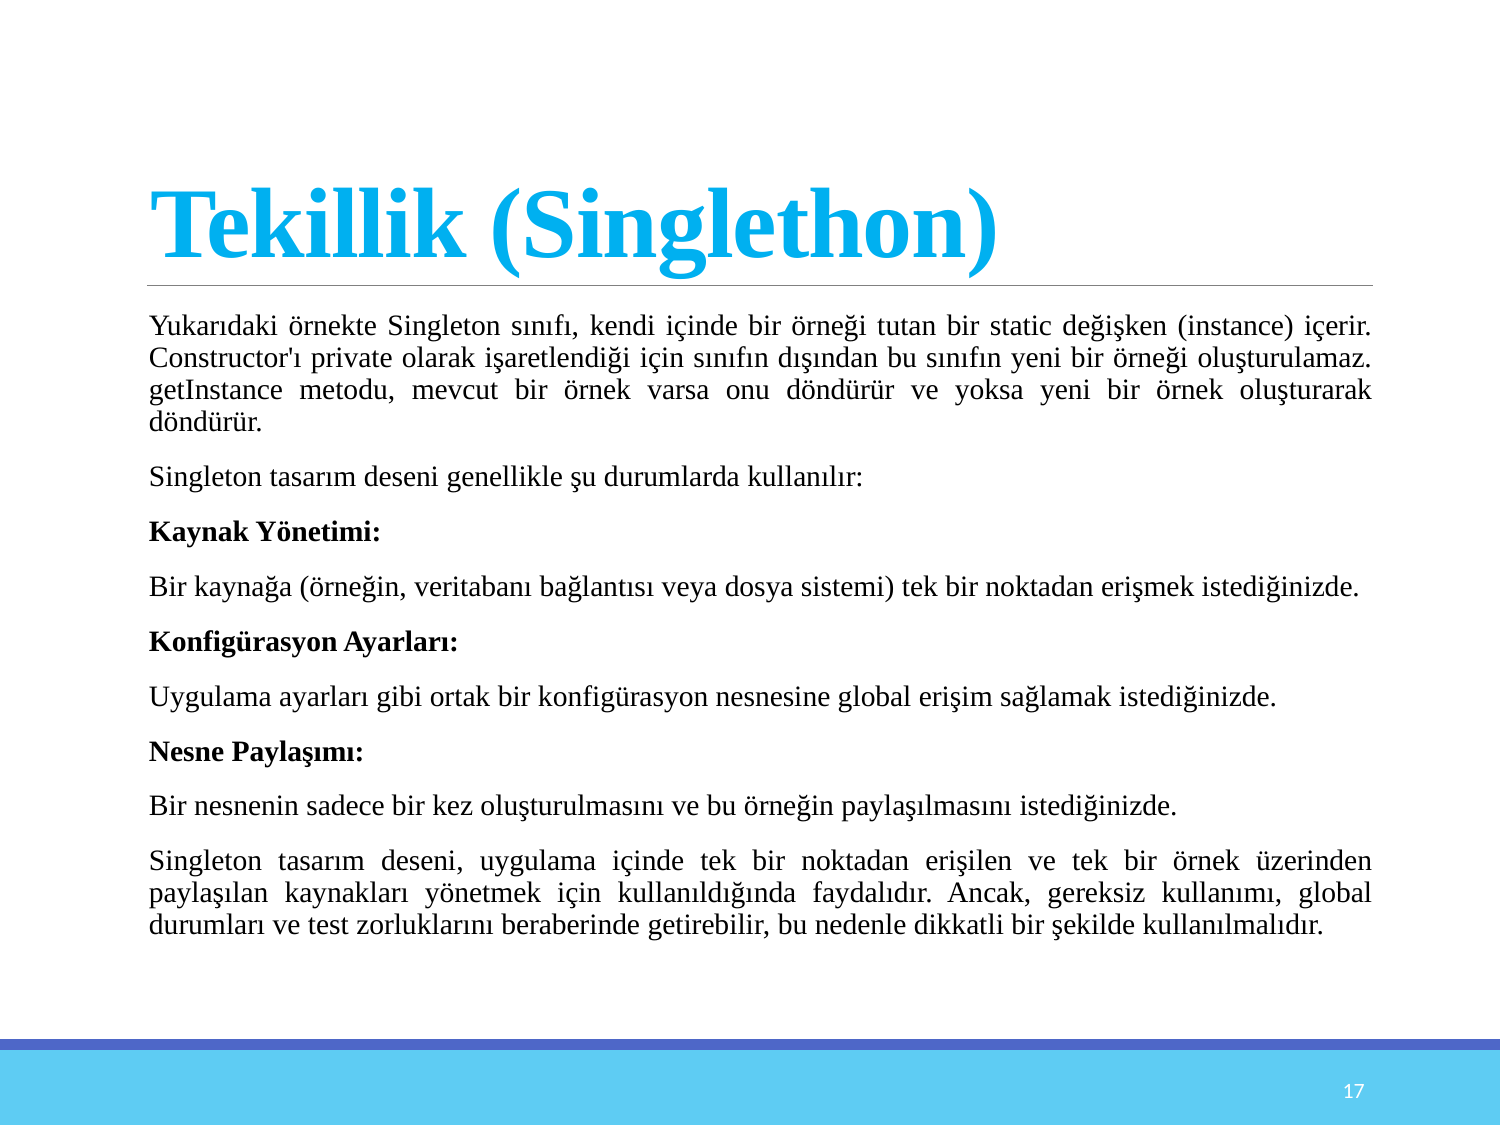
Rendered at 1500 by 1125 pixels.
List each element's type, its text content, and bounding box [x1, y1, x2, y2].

list Yukarıdaki örnekte Singleton sınıfı, kendi içinde bir örneği tutan bir static değişken (instance) içerir. Constructor'ı private olarak işaretlendiği için sınıfın dışından bu sınıfın yeni bir örneği oluşturulamaz. getInstance metodu, mevcut bir örnek varsa onu döndürür ve yoksa yeni bir örnek oluşturarak döndürür. Singleton tasarım deseni genellikle şu durumlarda kullanılır: Kaynak Yönetimi: Bir kaynağa (örneğin, veritabanı bağlantısı veya dosya sistemi) tek bir noktadan erişmek istediğinizde. Konfigürasyon Ayarları: Uygulama ayarları gibi ortak bir konfigürasyon nesnesine global erişim sağlamak istediğinizde. Nesne Paylaşımı: Bir nesnenin sadece bir kez oluşturulmasını ve bu örneğin paylaşılmasını istediğinizde. Singleton tasarım deseni, uygulama içinde tek bir noktadan erişilen ve tek bir örnek üzerinden paylaşılan kaynakları yönetmek için kullanıldığında faydalıdır. Ancak, gereksiz kullanımı, global durumları ve test zorluklarını beraberinde getirebilir, bu nedenle dikkatli bir şekilde kullanılmalıdır. [135, 302, 1373, 988]
slide_number 17 [1218, 1059, 1380, 1120]
title Tekillik (Singlethon) [135, 47, 1373, 285]
